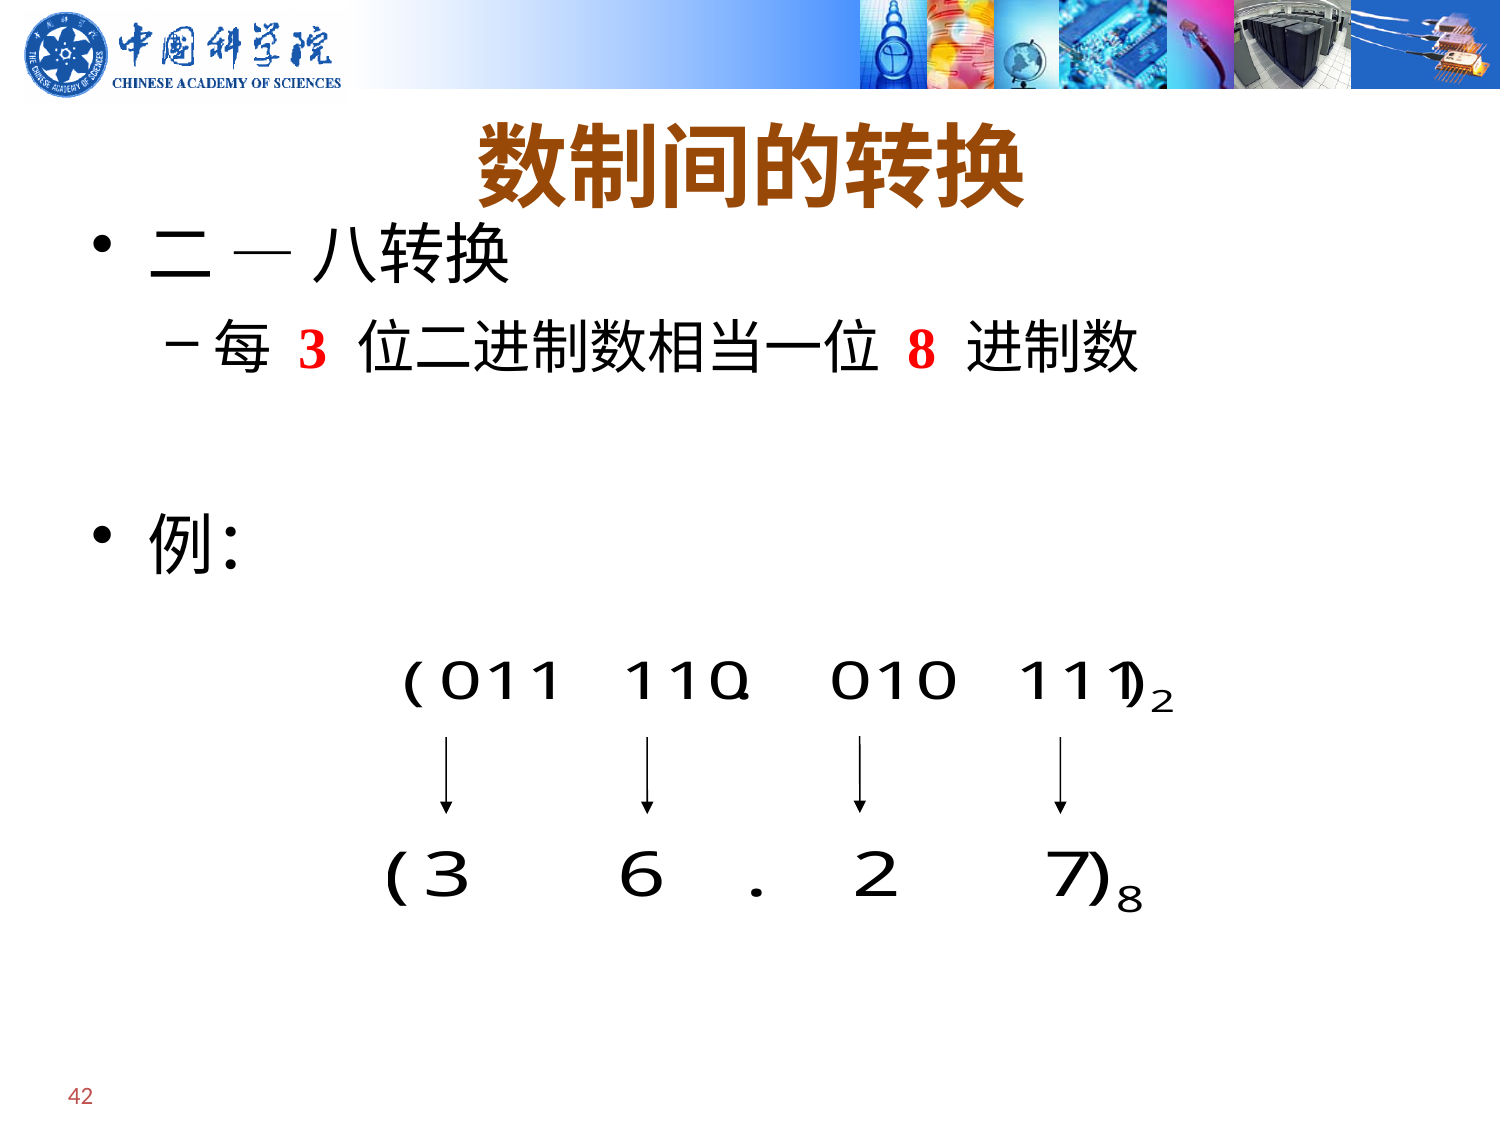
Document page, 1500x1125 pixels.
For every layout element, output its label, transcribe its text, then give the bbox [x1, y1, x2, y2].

title 数制间的转换 [76, 101, 1427, 196]
picture [23, 10, 349, 102]
list 二 — 八转换 每 3 位二进制数相当一位 8 进制数 例： [76, 196, 1427, 946]
picture [860, 0, 1500, 89]
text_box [288, 642, 1185, 923]
